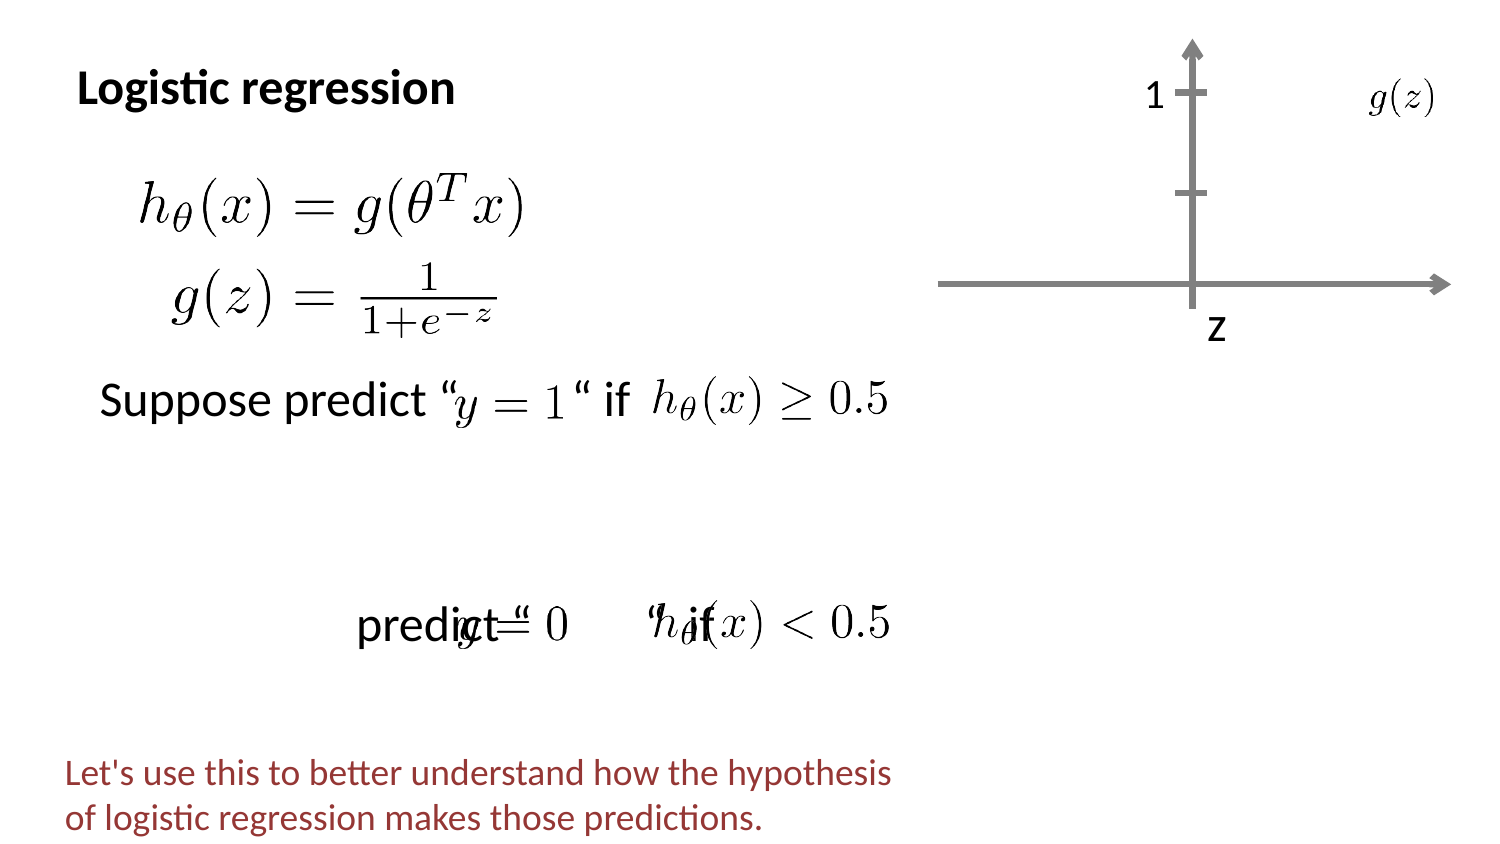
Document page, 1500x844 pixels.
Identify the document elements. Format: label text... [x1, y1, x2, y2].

picture [456, 606, 567, 649]
picture [654, 600, 889, 649]
text_box predict “ “ if [71, 583, 959, 659]
picture [171, 262, 498, 338]
text_box Logistic regression [62, 46, 950, 122]
text_box Suppose predict “ “ if [62, 359, 950, 434]
picture [652, 375, 887, 425]
picture [454, 385, 563, 428]
picture [140, 173, 522, 237]
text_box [1130, 38, 1433, 353]
text_box Let's use this to better understand how the hypothesis of logistic regression makes those predictions. [49, 740, 1119, 844]
